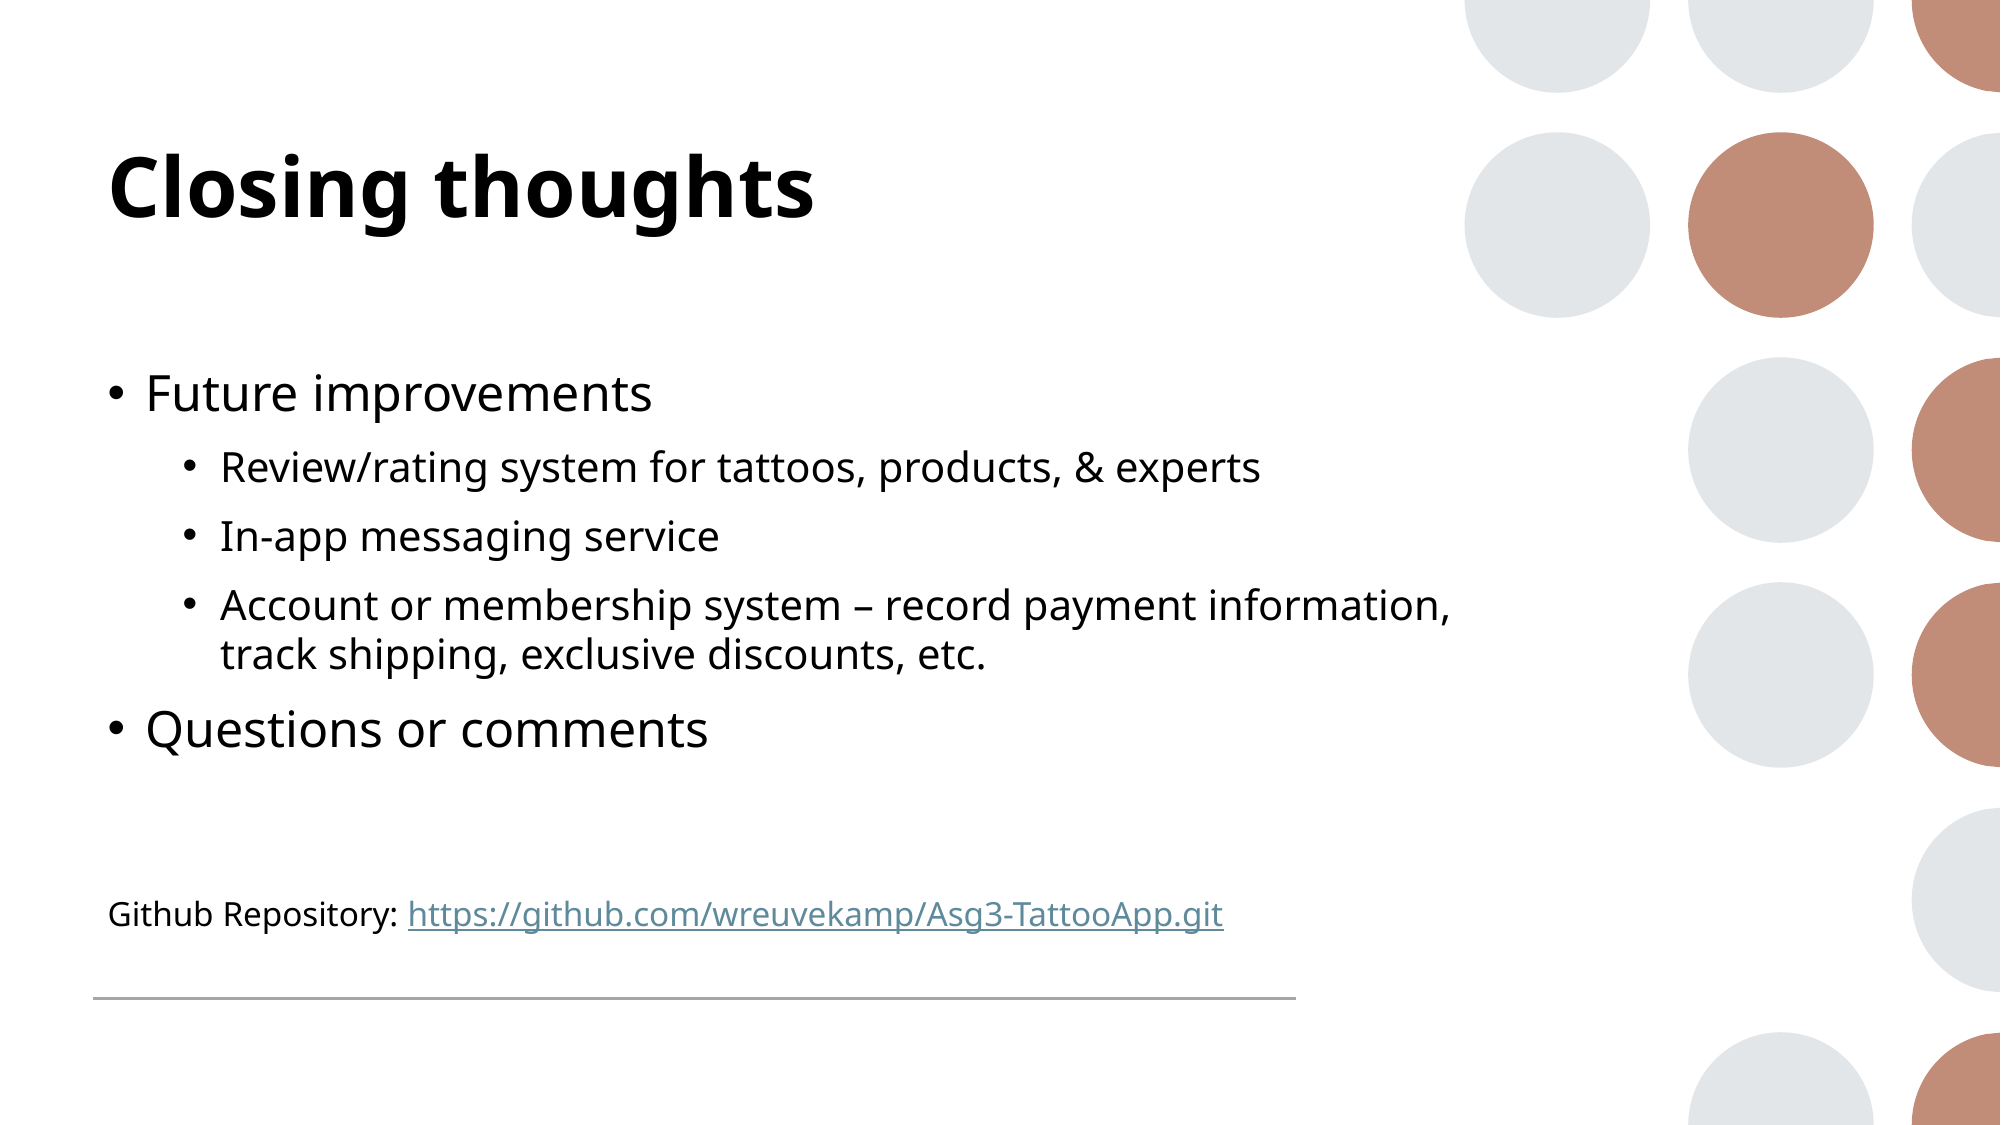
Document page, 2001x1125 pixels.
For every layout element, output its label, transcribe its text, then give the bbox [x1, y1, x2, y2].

list Future improvements Review/rating system for tattoos, products, & experts In-app messaging service Account or membership system – record payment information, track shipping, exclusive discounts, etc. Questions or comments Github Repository: https://github.com/wreuvekamp/Asg3-TattooApp.git [92, 354, 1544, 946]
title Closing thoughts [92, 126, 1297, 335]
